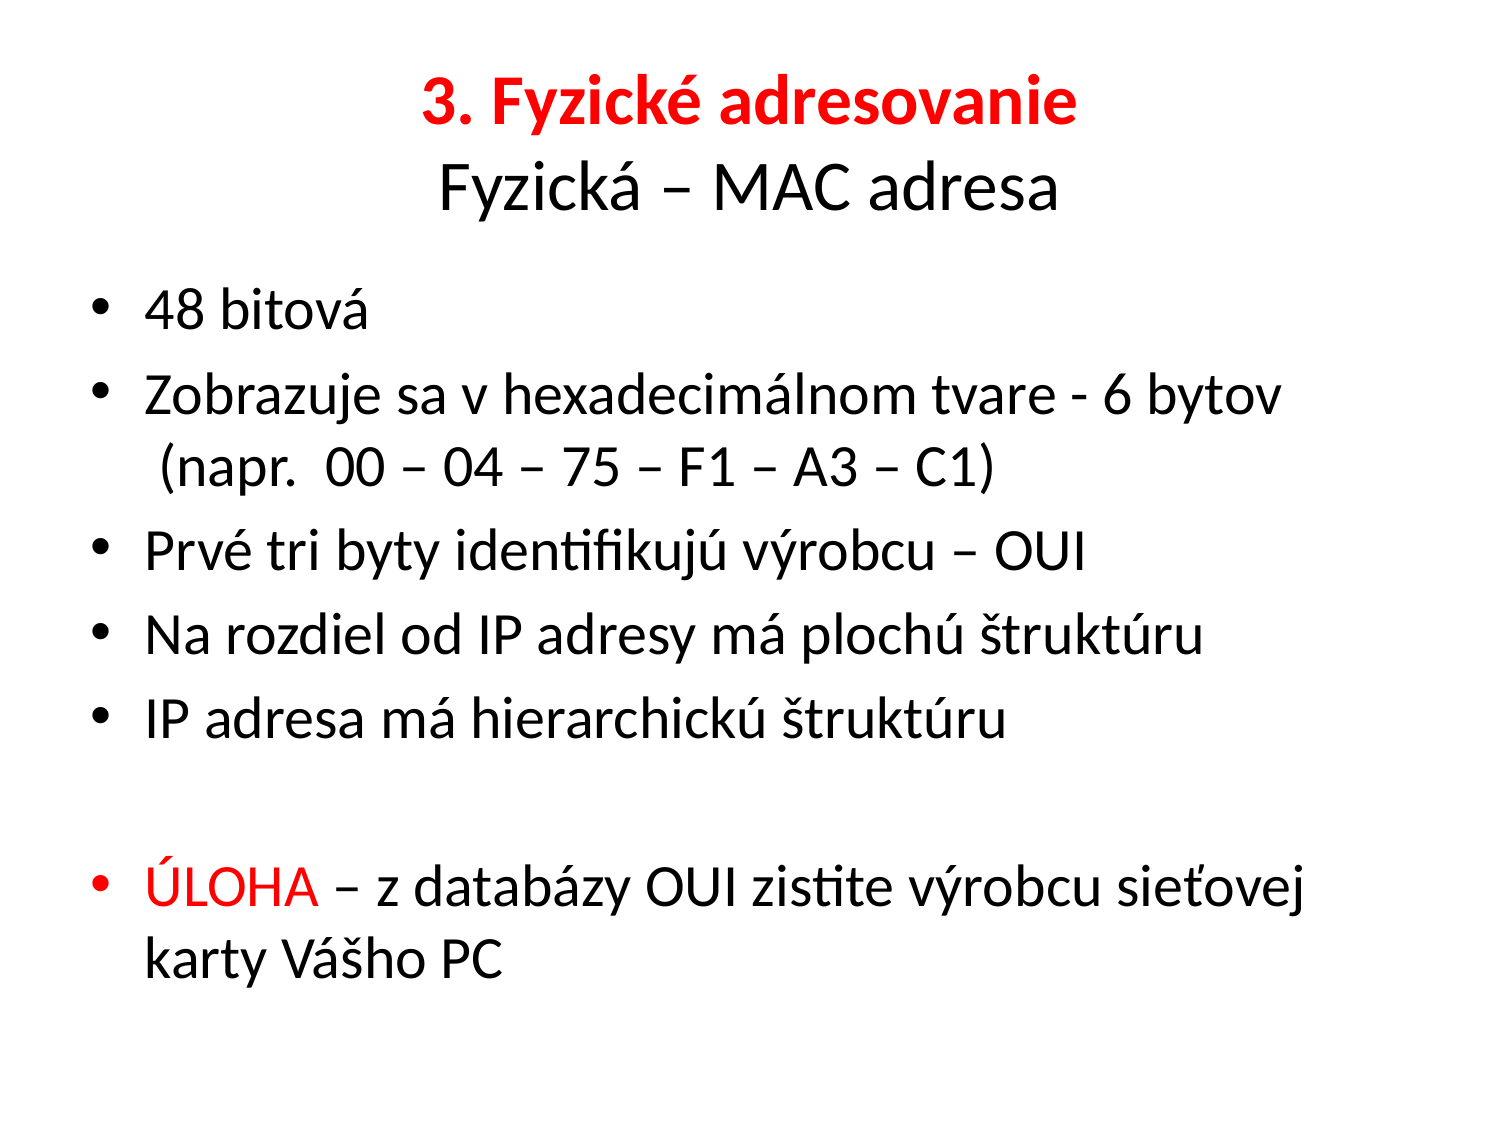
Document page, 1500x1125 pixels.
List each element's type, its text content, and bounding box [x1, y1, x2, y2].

title 3. Fyzické adresovanie Fyzická – MAC adresa [75, 45, 1425, 233]
list 48 bitová Zobrazuje sa v hexadecimálnom tvare - 6 bytov (napr. 00 – 04 – 75 – F1 – A3 – C1) Prvé tri byty identifikujú výrobcu – OUI Na rozdiel od IP adresy má plochú štruktúru IP adresa má hierarchickú štruktúru ÚLOHA – z databázy OUI zistite výrobcu sieťovej karty Vášho PC [75, 262, 1425, 1005]
